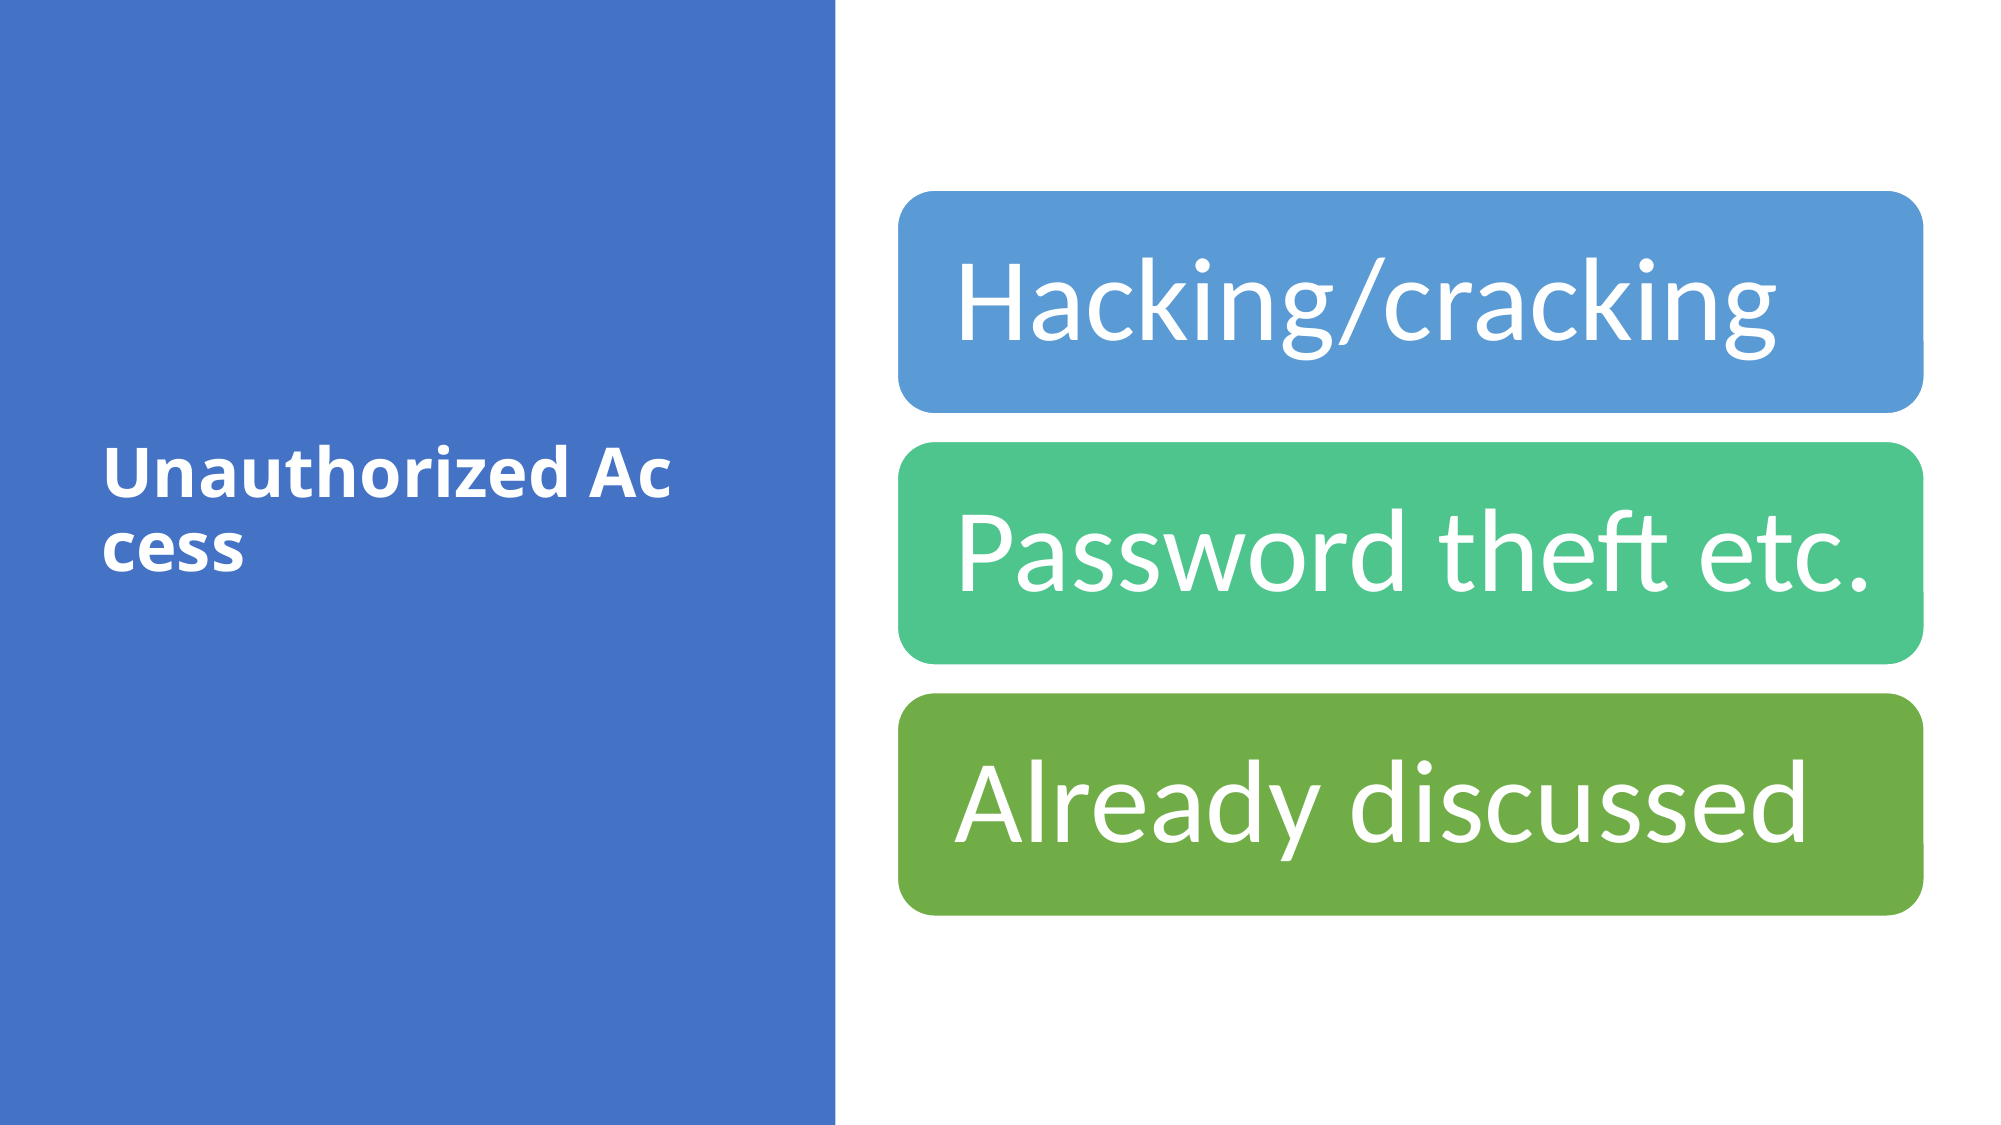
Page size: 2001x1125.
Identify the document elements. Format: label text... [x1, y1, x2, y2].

text_box [0, 0, 836, 1125]
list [897, 101, 1925, 1005]
title Unauthorized Access [86, 101, 711, 1005]
